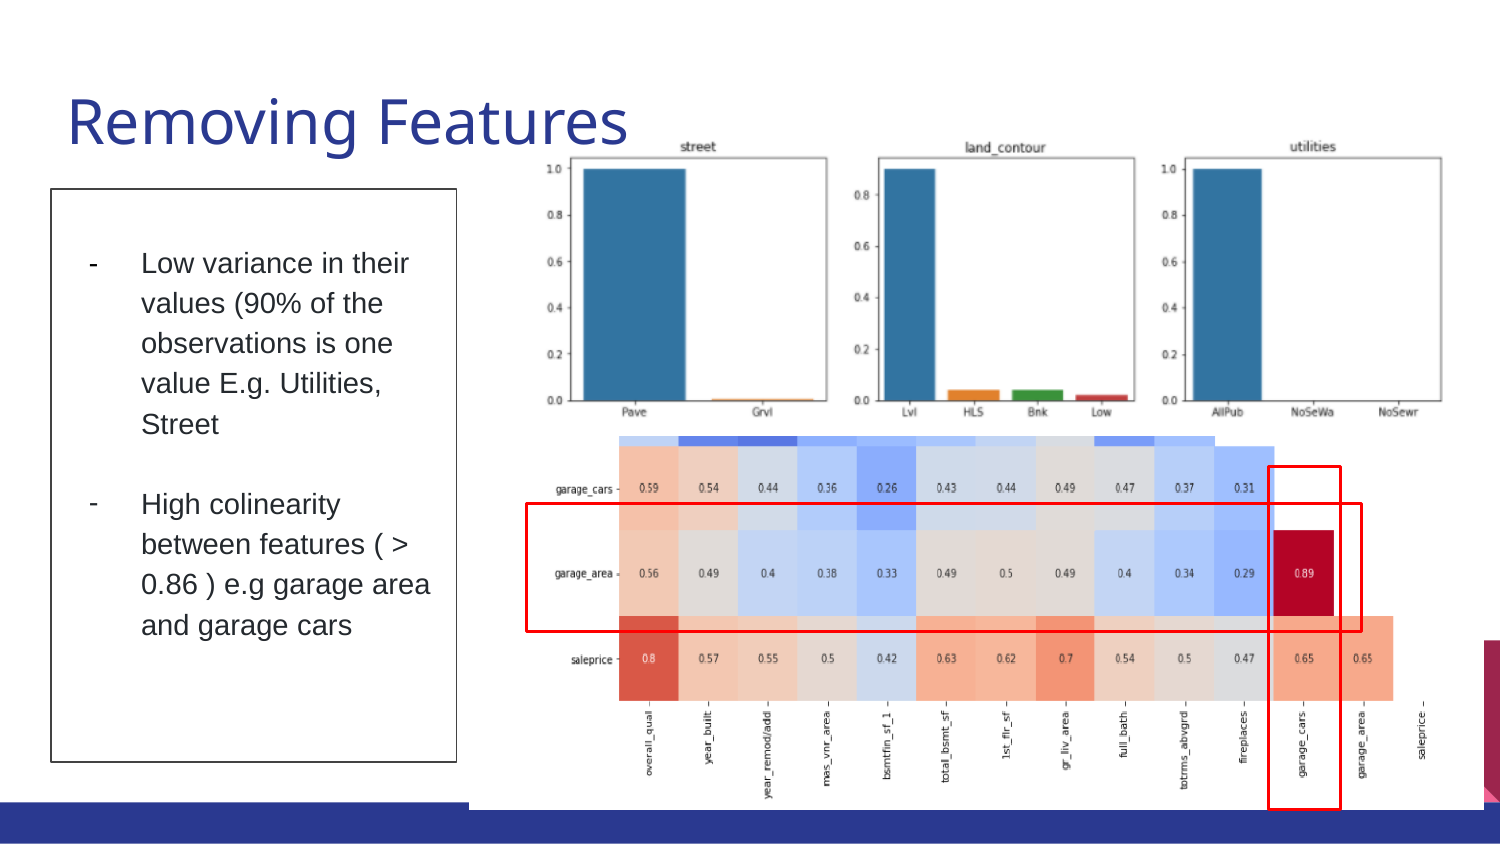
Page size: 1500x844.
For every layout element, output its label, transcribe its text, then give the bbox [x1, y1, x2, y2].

picture [468, 436, 1484, 810]
picture [531, 127, 1455, 423]
text_box Low variance in their values (90% of the observations is one value E.g. Utilities, Street High colinearity between features ( > 0.86 ) e.g garage area and garage cars [51, 189, 457, 762]
title Removing Features [51, 67, 1449, 167]
